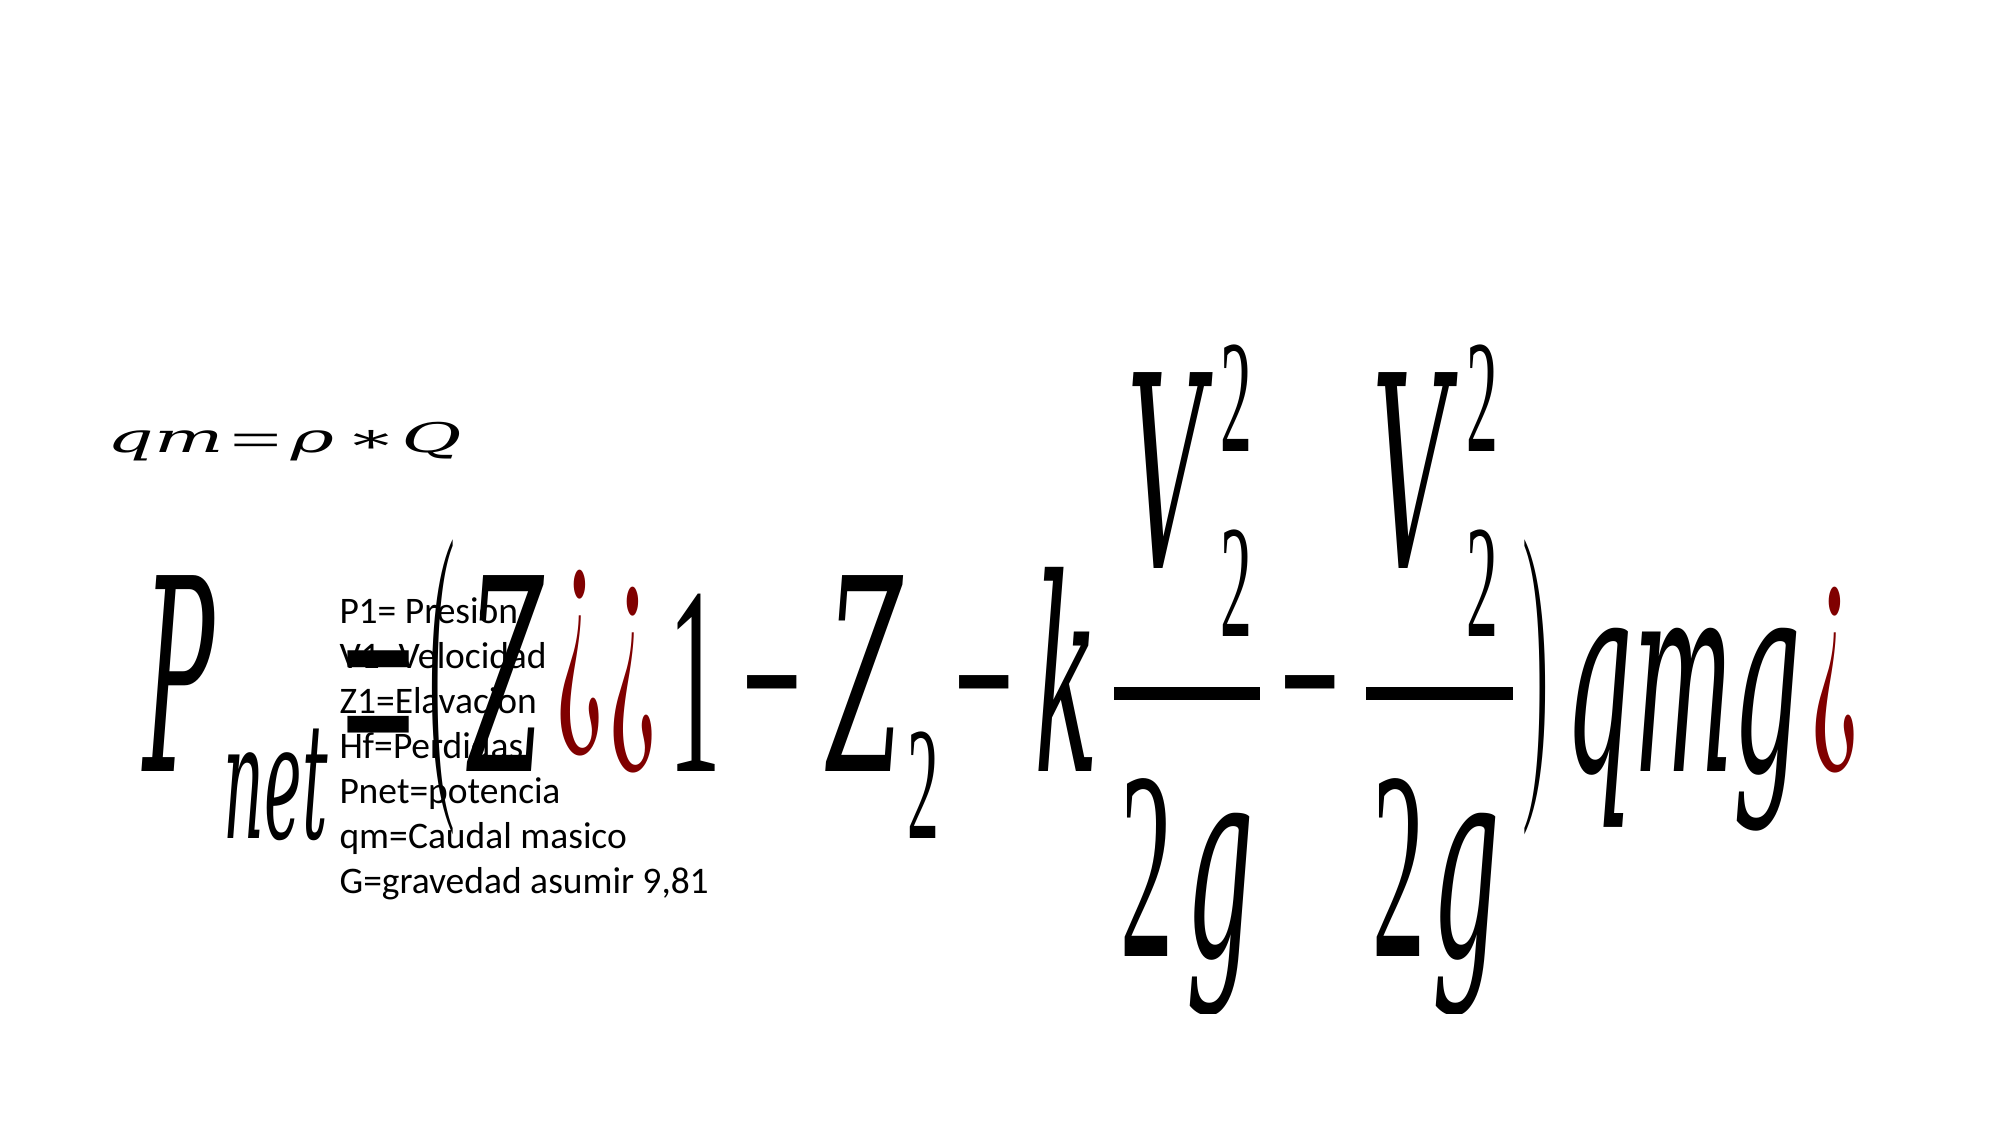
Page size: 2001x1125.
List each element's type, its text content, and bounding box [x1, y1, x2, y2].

text_box P1= Presion V1=Velocidad Z1=Elavacion Hf=Perdidas Pnet=potencia qm=Caudal masico G=gravedad asumir 9,81 [324, 578, 736, 909]
